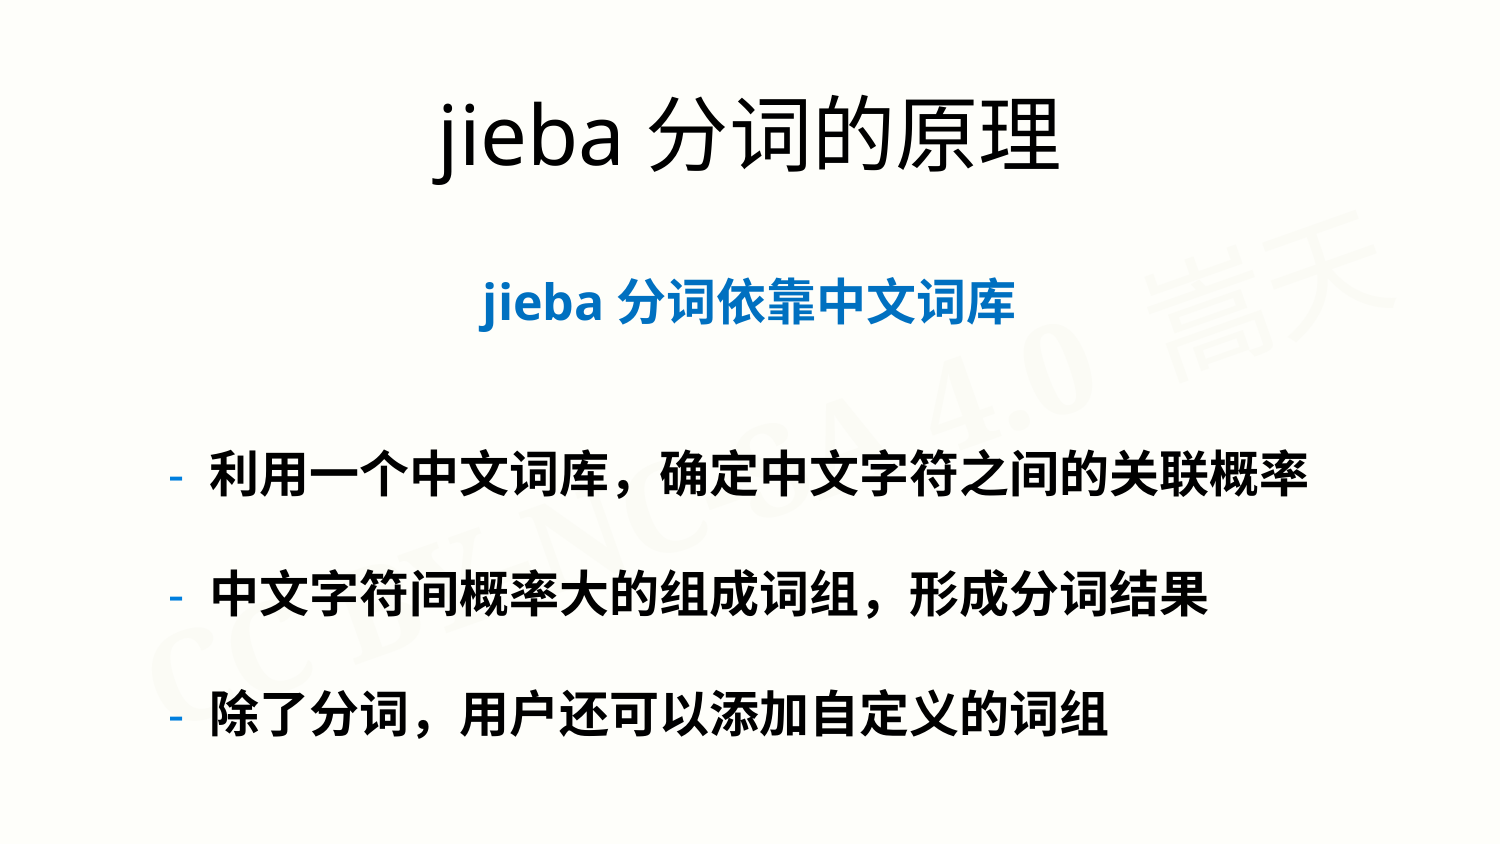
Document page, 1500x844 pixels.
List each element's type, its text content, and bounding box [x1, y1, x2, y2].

text_box jieba分词的原理 [0, 79, 1500, 211]
text_box - 利用一个中文词库，确定中文字符之间的关联概率 - 中文字符间概率大的组成词组，形成分词结果 - 除了分词，用户还可以添加自定义的词组 [153, 374, 1347, 750]
text_box jieba分词依靠中文词库 [0, 232, 1500, 338]
